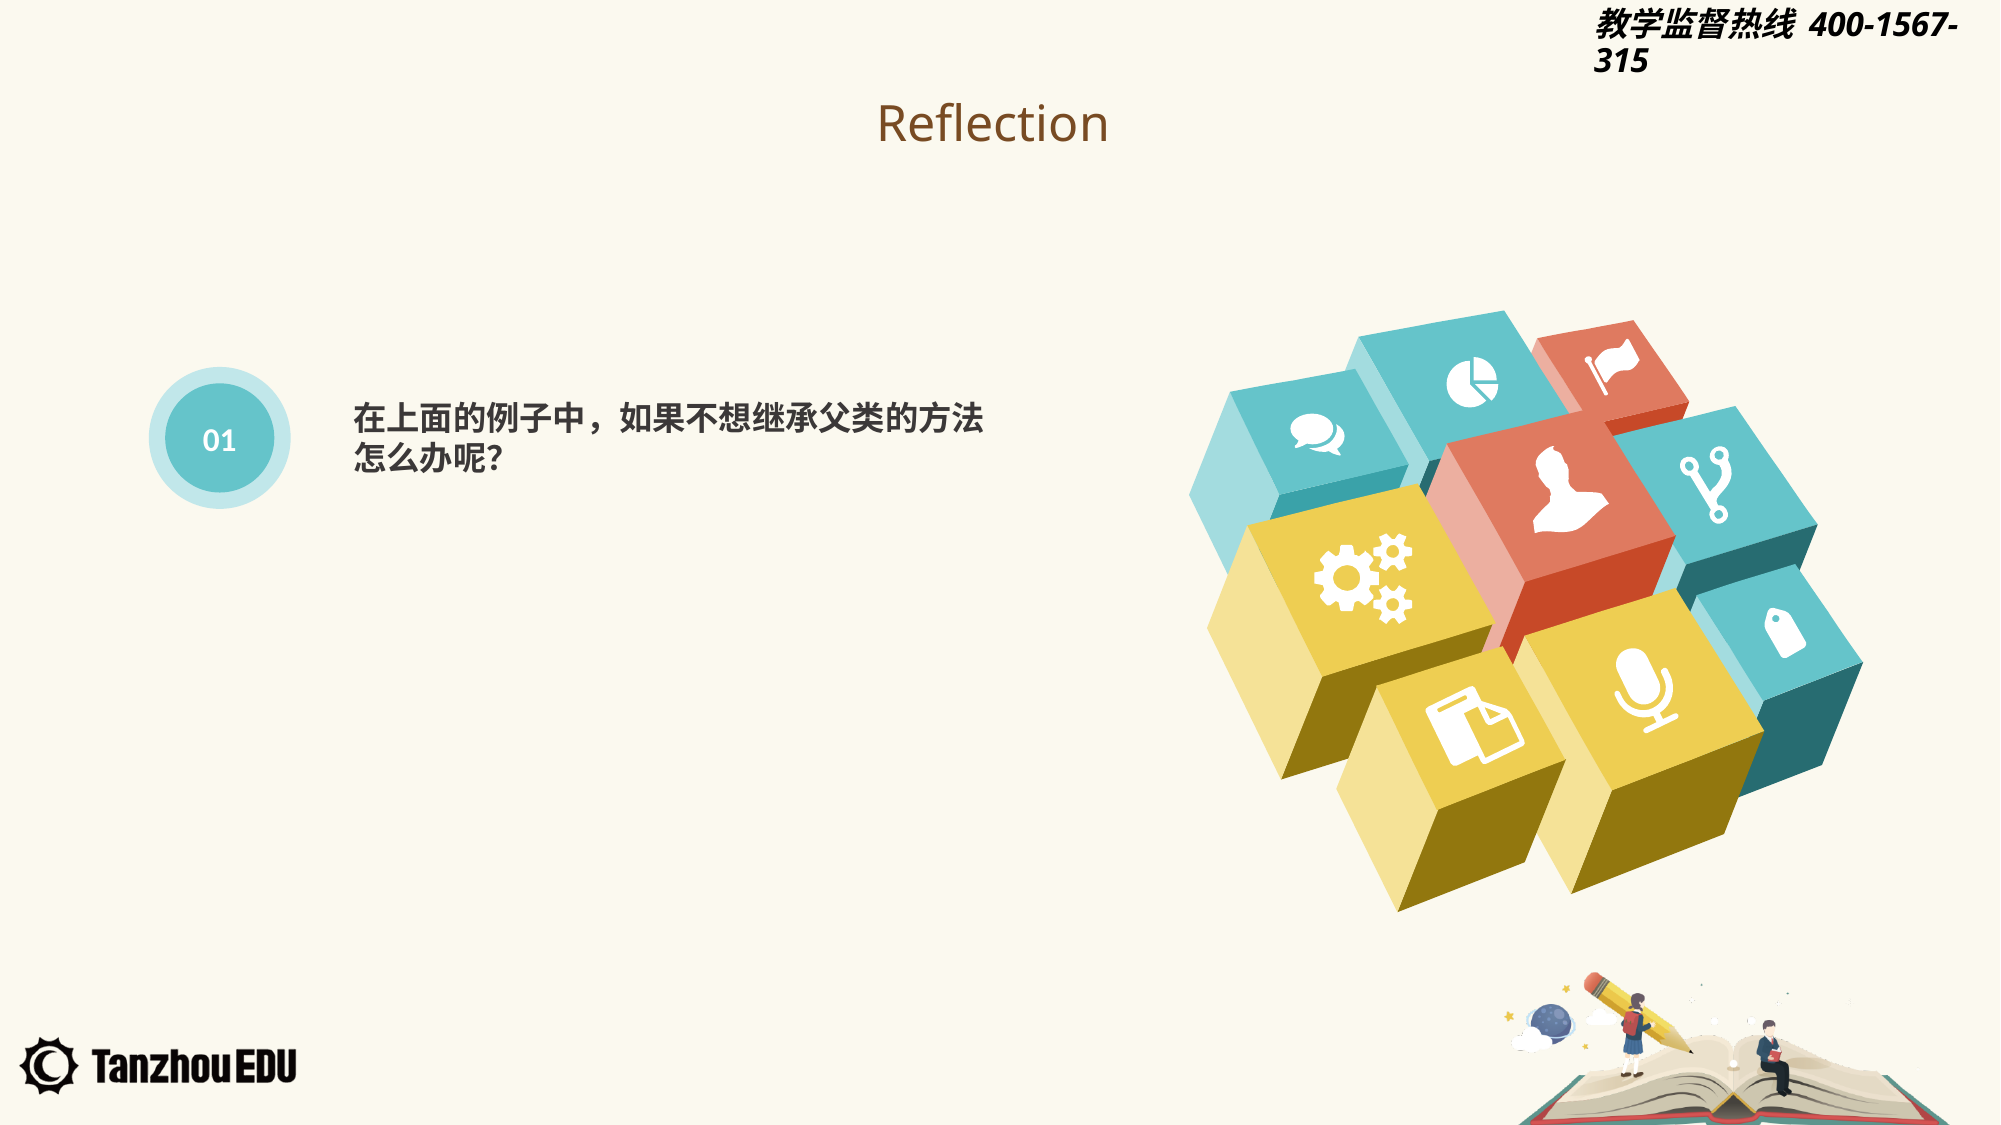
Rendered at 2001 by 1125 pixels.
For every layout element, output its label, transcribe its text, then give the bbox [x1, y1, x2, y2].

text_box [1336, 646, 1566, 913]
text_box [1406, 407, 1677, 587]
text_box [1483, 587, 1765, 895]
picture [1499, 942, 1986, 1125]
text_box Reflection [663, 84, 1324, 160]
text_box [1206, 483, 1496, 780]
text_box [1677, 563, 1864, 804]
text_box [1188, 368, 1409, 598]
text_box 在上面的例子中，如果不想继承父类的方法怎么办呢？ [338, 389, 1029, 485]
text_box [1578, 405, 1818, 563]
picture [0, 1005, 321, 1125]
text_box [1317, 310, 1578, 407]
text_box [1578, 320, 1690, 405]
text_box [148, 366, 291, 509]
